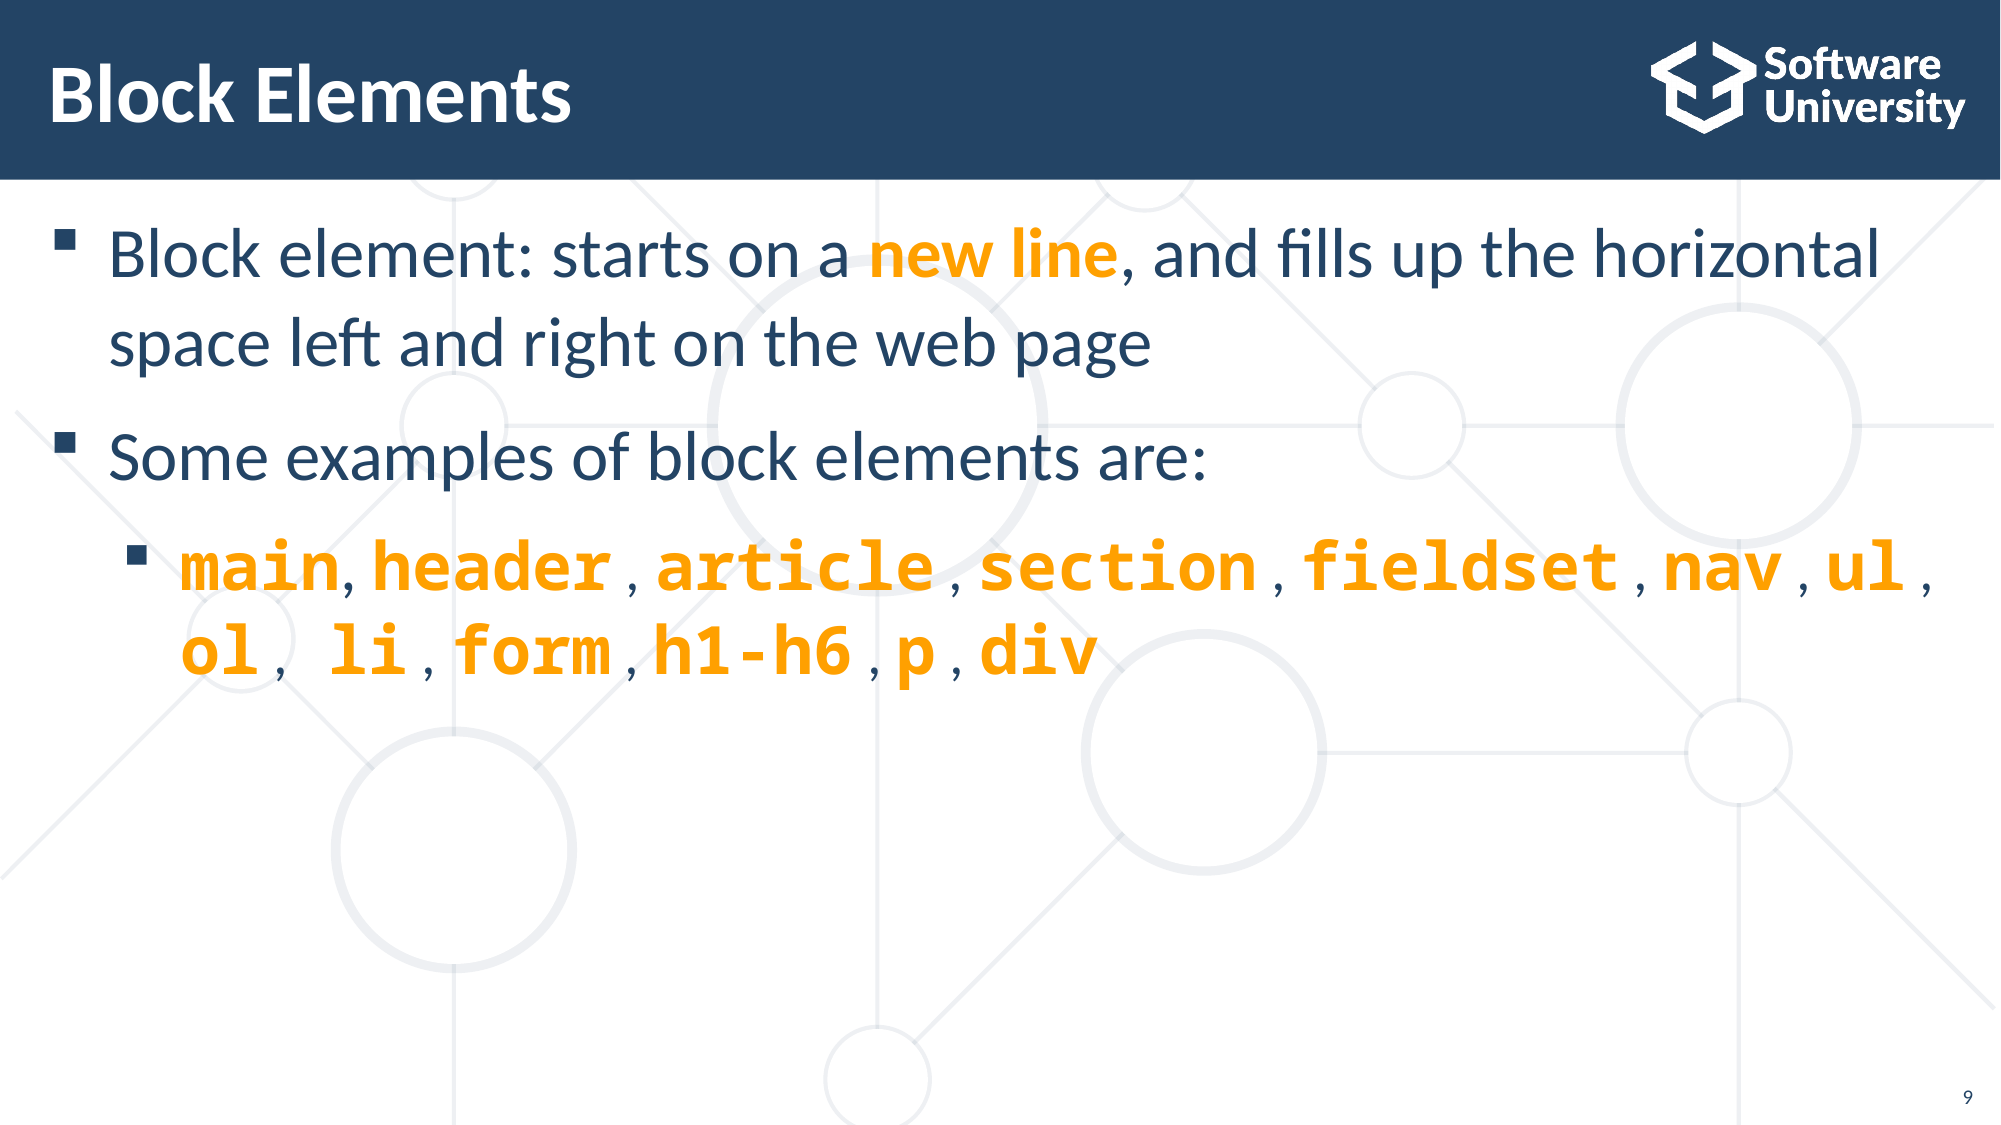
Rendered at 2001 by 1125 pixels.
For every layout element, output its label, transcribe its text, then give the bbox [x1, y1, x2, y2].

picture [1651, 41, 1966, 134]
title Block Elements [31, 16, 1625, 162]
slide_number 9 [1927, 1067, 1989, 1117]
list Block element: starts on a new line, and fills up the horizontal space left and right on the web page Some examples of block elements are: main, header , article , section , fieldset , nav , ul , ol , li , form , h1-h6 , p , div [31, 196, 1970, 1104]
